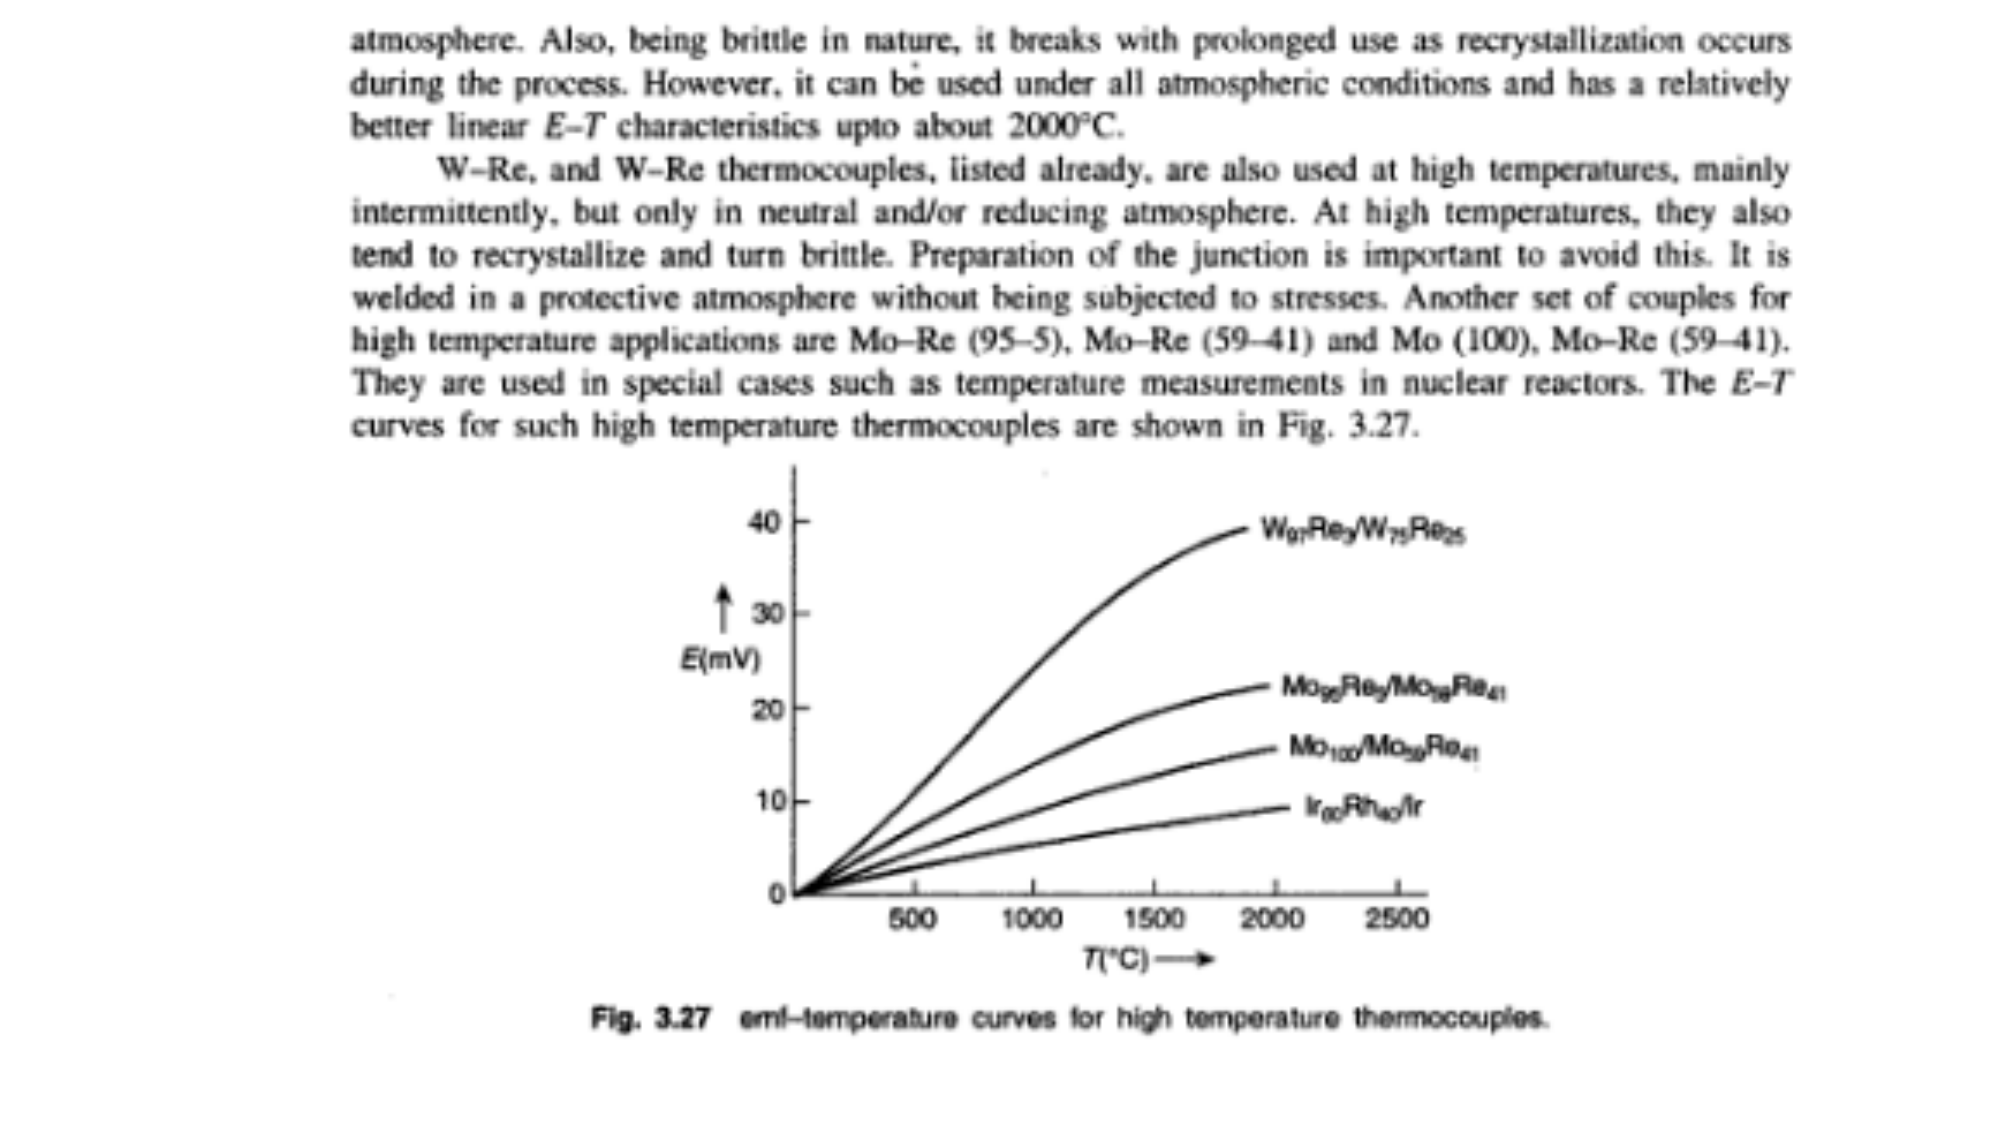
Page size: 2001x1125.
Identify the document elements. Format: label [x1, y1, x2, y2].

picture [310, 0, 1831, 1058]
